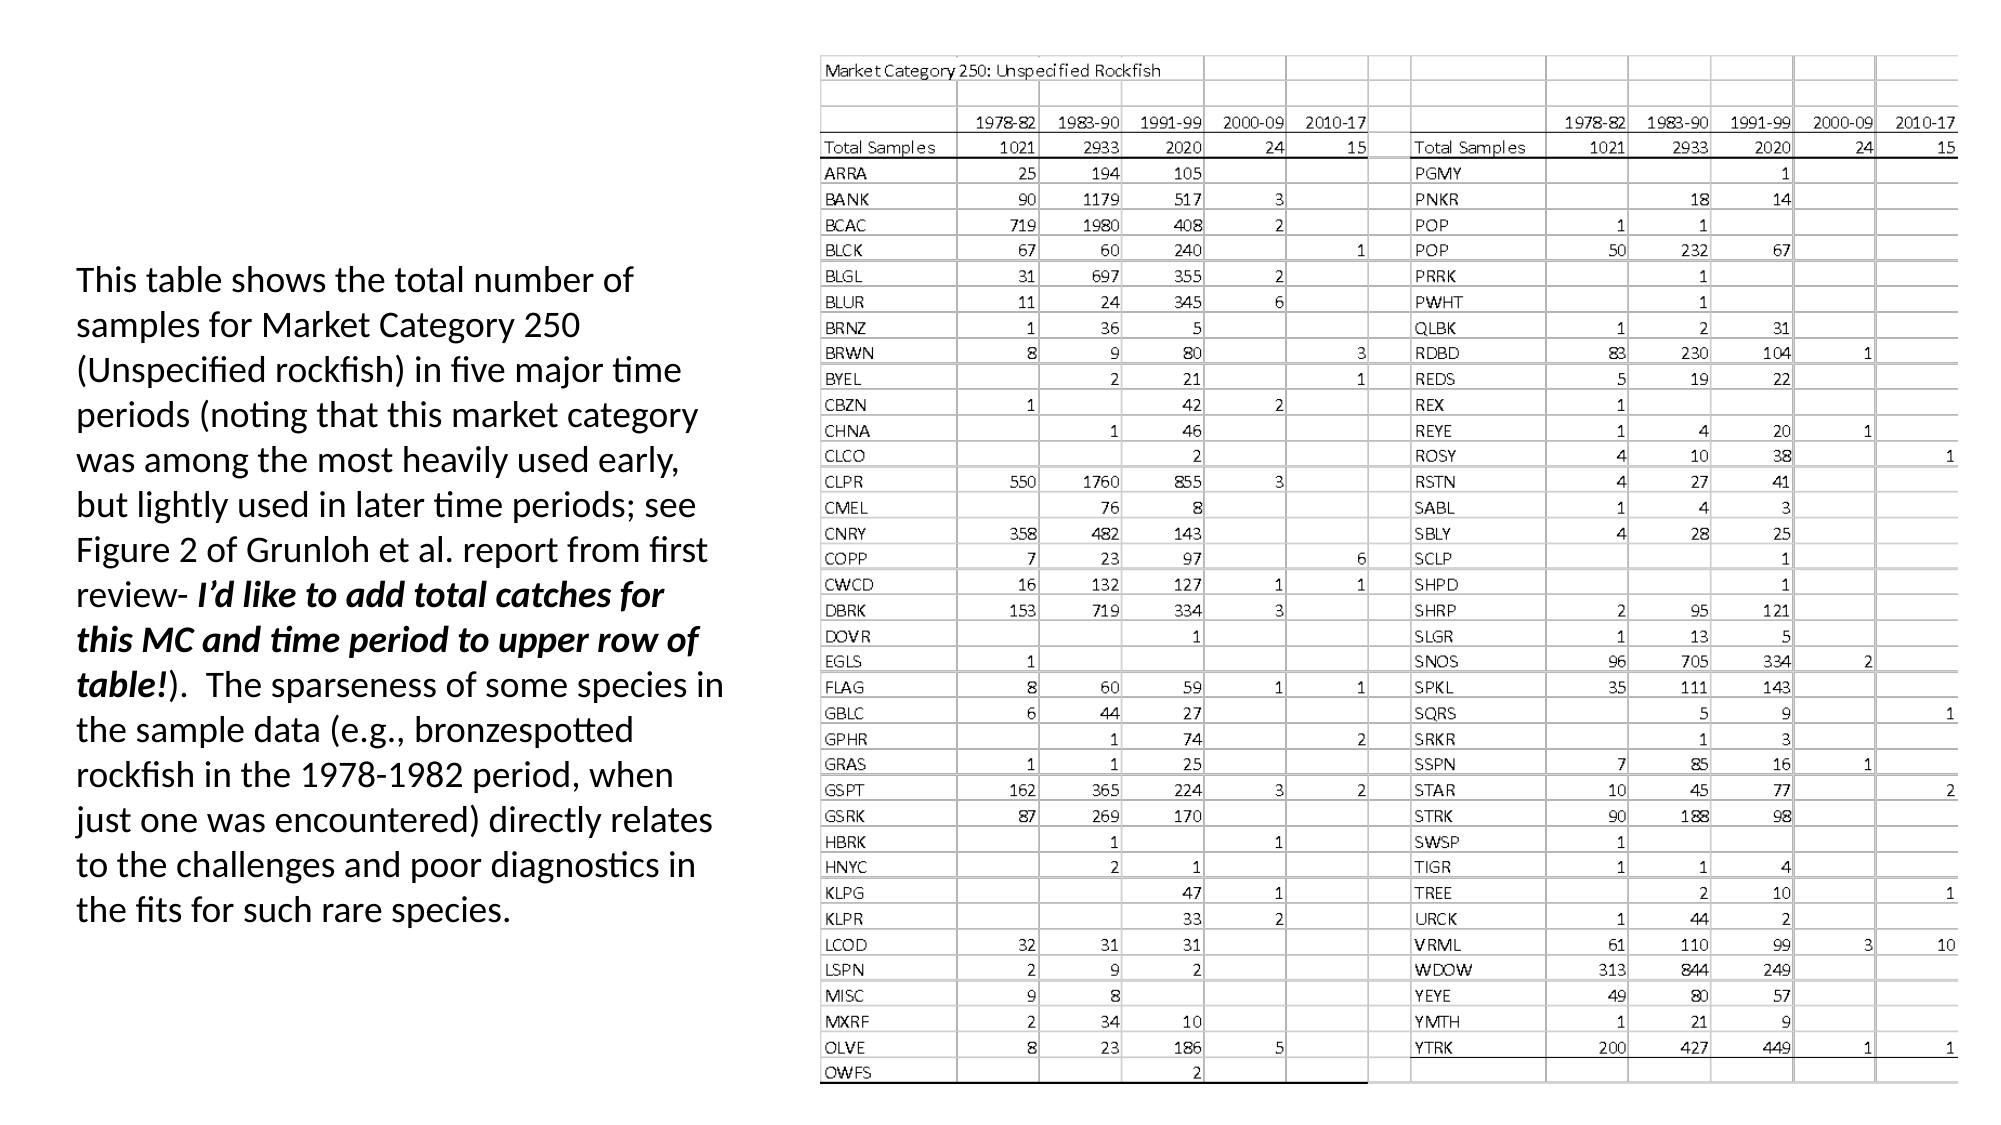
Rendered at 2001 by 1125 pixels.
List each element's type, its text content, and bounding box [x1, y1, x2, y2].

picture [820, 55, 1958, 1084]
text_box This table shows the total number of samples for Market Category 250 (Unspecified rockfish) in five major time periods (noting that this market category was among the most heavily used early, but lightly used in later time periods; see Figure 2 of Grunloh et al. report from first review- I’d like to add total catches for this MC and time period to upper row of table!). The sparseness of some species in the sample data (e.g., bronzespotted rockfish in the 1978-1982 period, when just one was encountered) directly relates to the challenges and poor diagnostics in the fits for such rare species. [61, 247, 741, 945]
